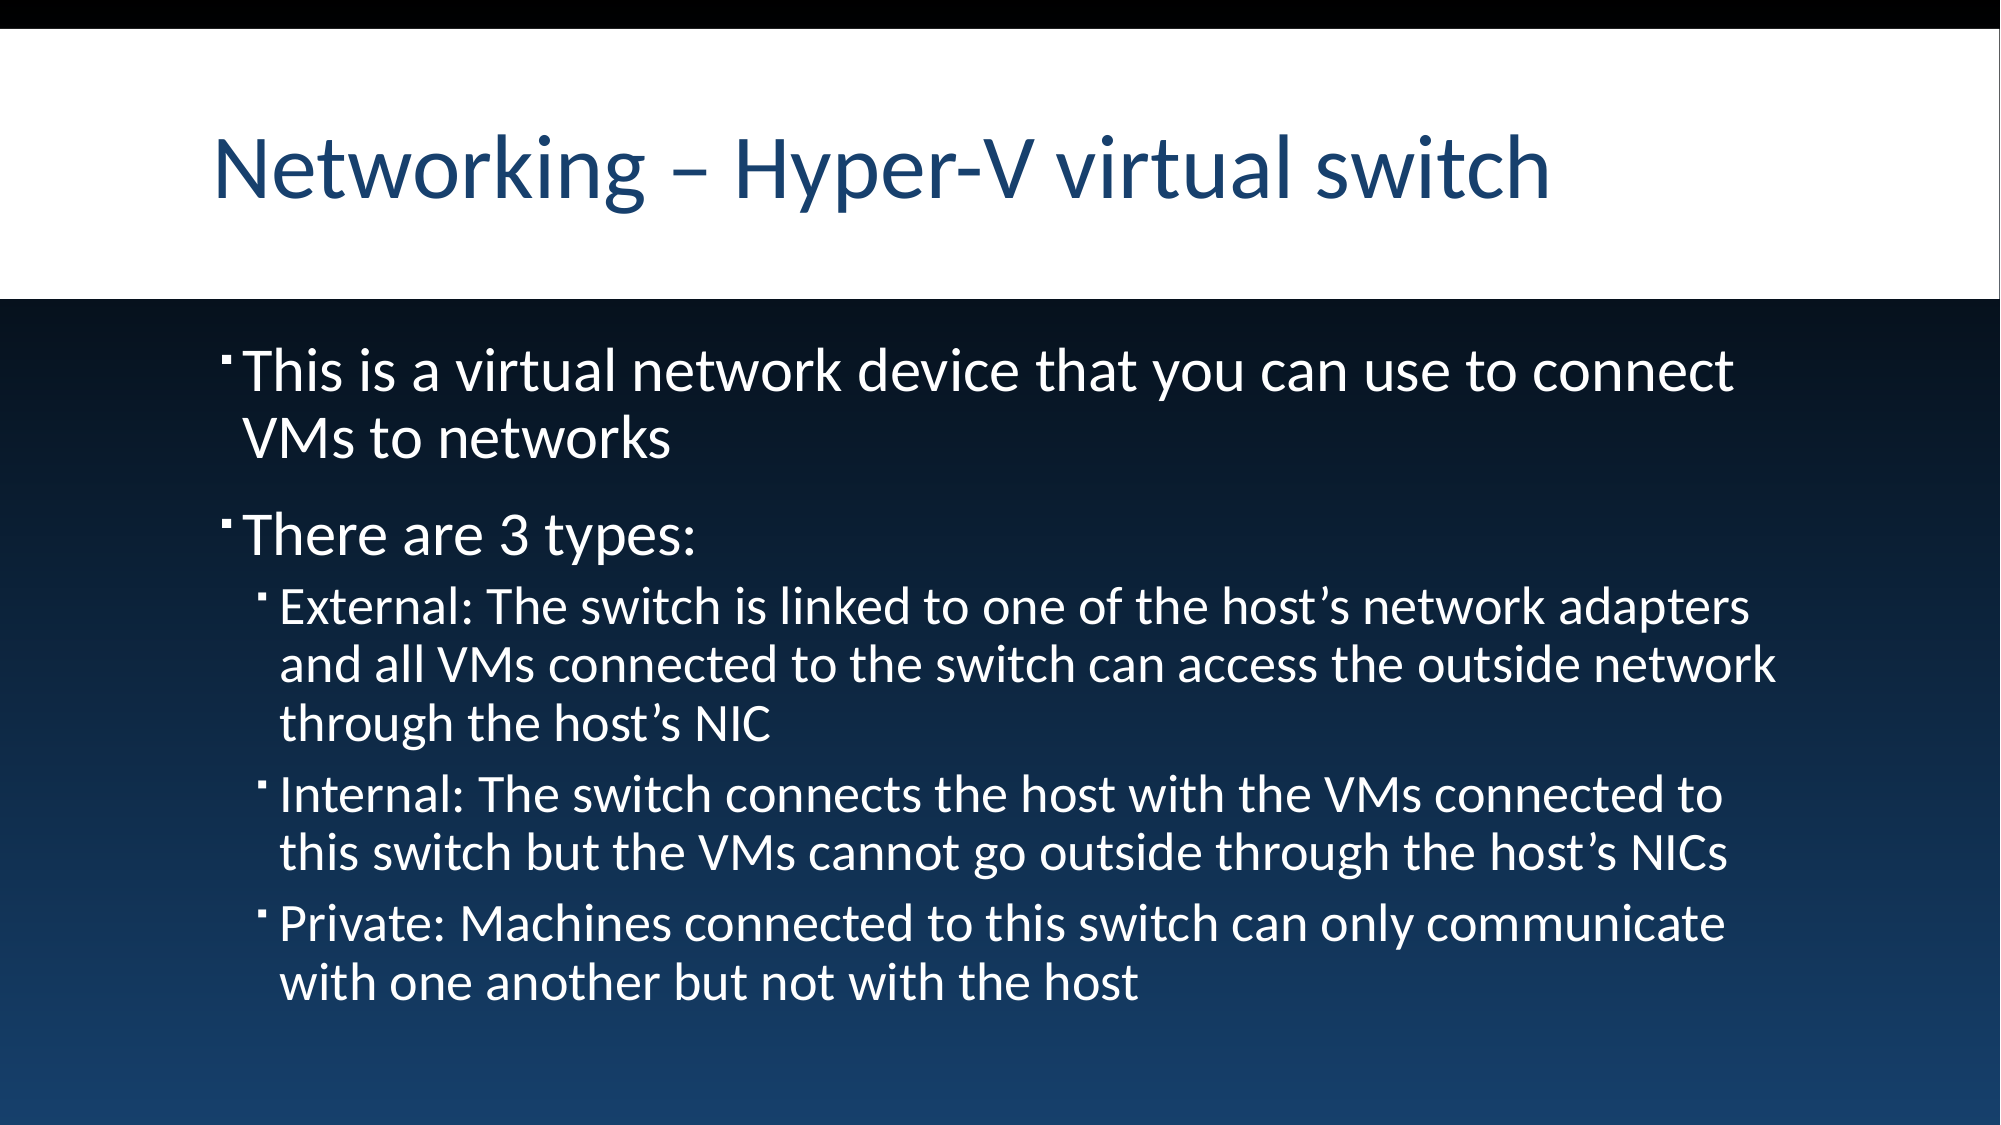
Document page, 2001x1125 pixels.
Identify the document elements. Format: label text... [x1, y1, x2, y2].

list This is a virtual network device that you can use to connect VMs to networks There are 3 types: External: The switch is linked to one of the host’s network adapters and all VMs connected to the switch can access the outside network through the host’s NIC Internal: The switch connects the host with the VMs connected to this switch but the VMs cannot go outside through the host’s NICs Private: Machines connected to this switch can only communicate with one another but not with the host [197, 329, 1803, 1020]
title Networking – Hyper-V virtual switch [197, 46, 1803, 295]
